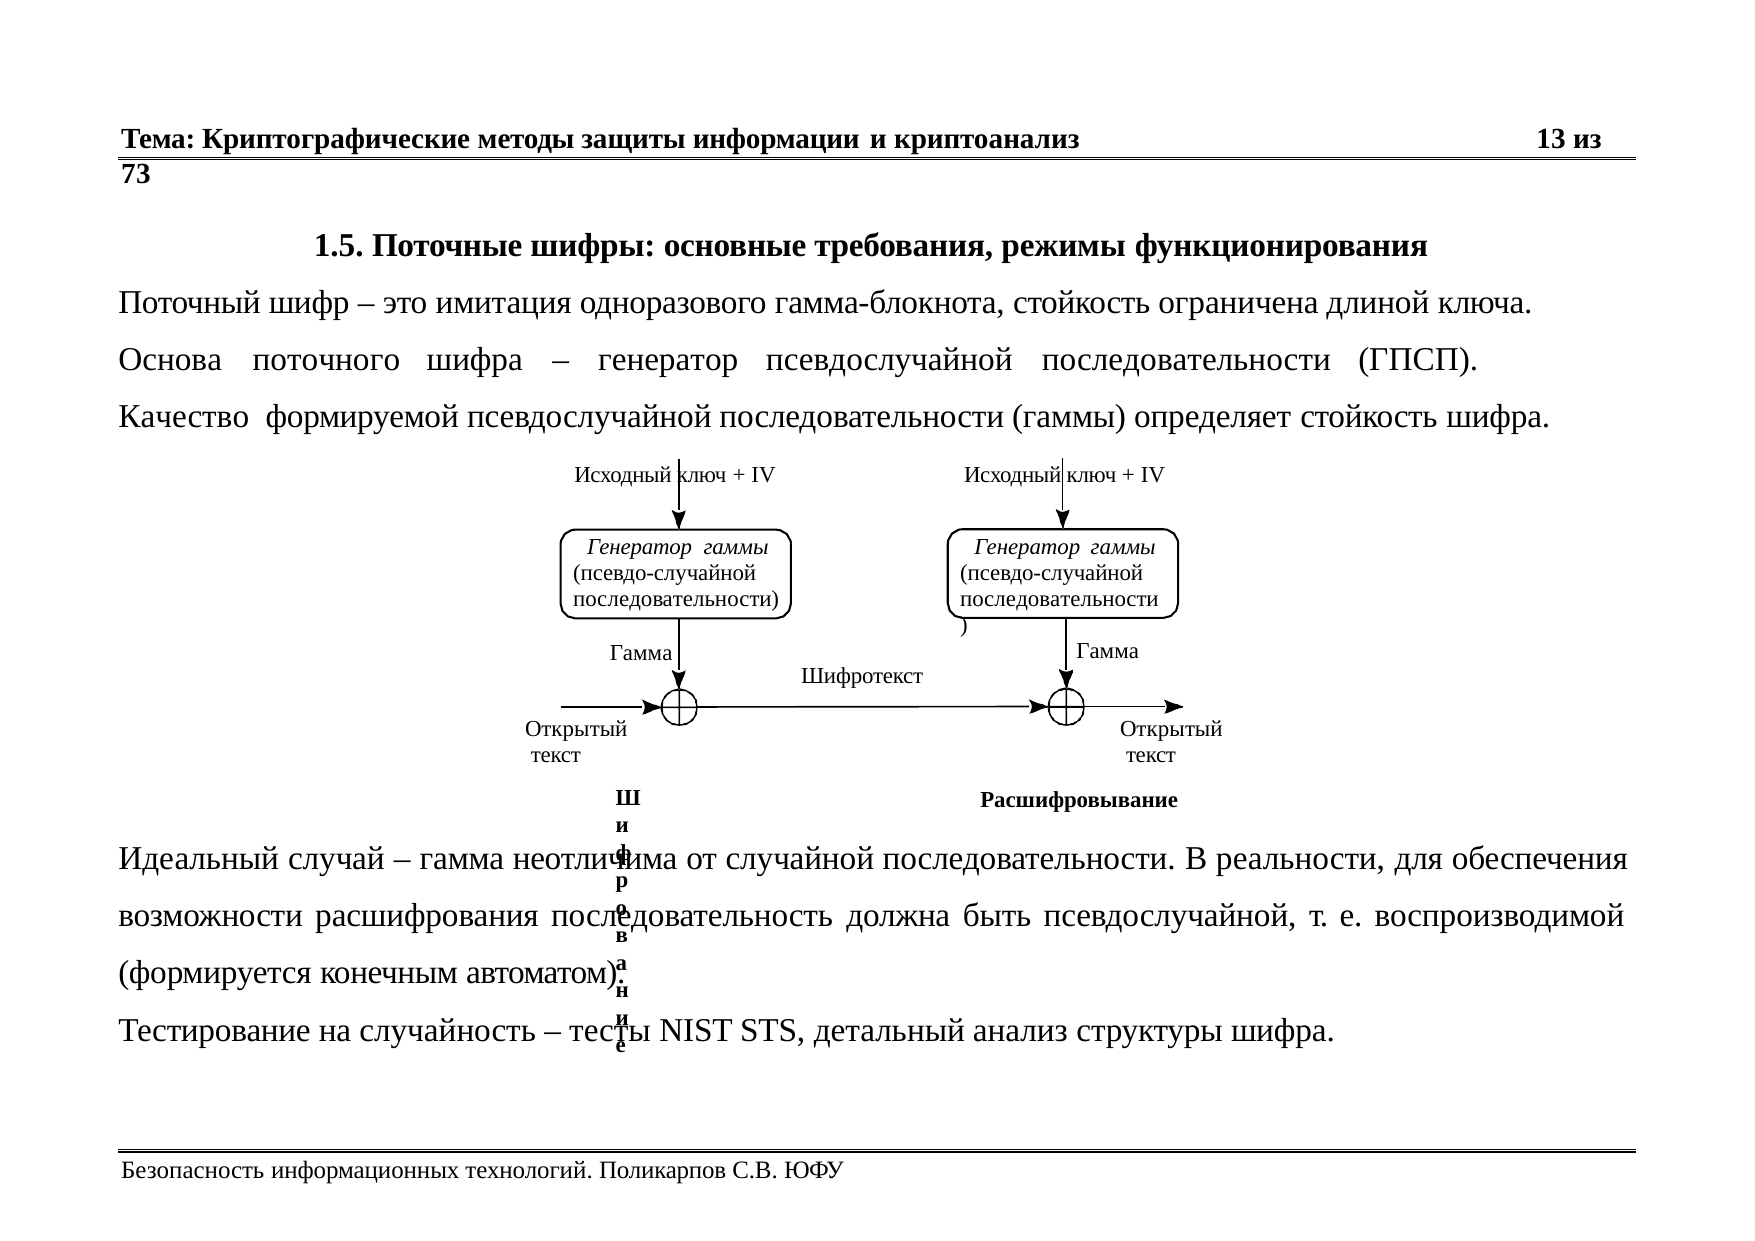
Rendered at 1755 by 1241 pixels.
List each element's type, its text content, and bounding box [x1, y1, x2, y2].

text_box [560, 530, 791, 619]
text_box [671, 509, 686, 530]
text_box [1047, 687, 1085, 710]
text_box [1055, 509, 1070, 529]
text_box [671, 669, 686, 690]
text_box [641, 699, 662, 710]
text_box [660, 688, 698, 710]
text_box Гамма [1074, 633, 1141, 663]
text_box [1028, 699, 1049, 710]
text_box Идеальный случай – гамма неотличима от случайной последовательности. В реальности, для обеспечения возможности расшифрования последовательность должна быть псевдослучайной, т. е. воспроизводимой (формируется конечным автоматом). Тестирование на случайность – тесты NIST STS, детальный анализ структуры шифра. [756, 817, 1638, 1048]
text_box Гамма [607, 635, 674, 666]
text_box Идеальный случай – гамма неотличима от случайной последовательности. В реальности, для обеспечения возможности расшифрования последовательность должна быть псевдослучайной, т. е. воспроизводимой (формируется конечным автоматом). Тестирование на случайность – тесты NIST STS, детальный анализ структуры шифра. [116, 817, 523, 1048]
text_box [947, 529, 1179, 617]
footer Безопасность информационных технологий. Поликарпов С.В. ЮФУ [119, 1154, 852, 1241]
text_box Генератор гаммы (псевдо-случайной последовательности) [958, 530, 1168, 638]
text_box Генератор гаммы (псевдо-случайной последовательности) [571, 530, 781, 613]
text_box Тема: Криптографические методы защиты информации и криптоанализ 13 из 73 1.5. Поточные шифры: основные требования, режимы функционирования Поточный шифр – это имитация одноразового гамма-блокнота, стойкость ограничена длиной ключа. Основа поточного шифра – генератор псевдослучайной последовательности (ГПСП). Качество формируемой псевдослучайной последовательности (гаммы) определяет стойкость шифра. Исходный ключ + IV Исходный ключ + IV [116, 117, 1637, 488]
text_box Открытый текст Расшифровывание [978, 710, 1225, 812]
text_box [1058, 668, 1074, 689]
text_box Открытый текст Шифрование [523, 710, 756, 1058]
text_box Шифротекст [798, 658, 927, 688]
text_box [1163, 699, 1184, 710]
